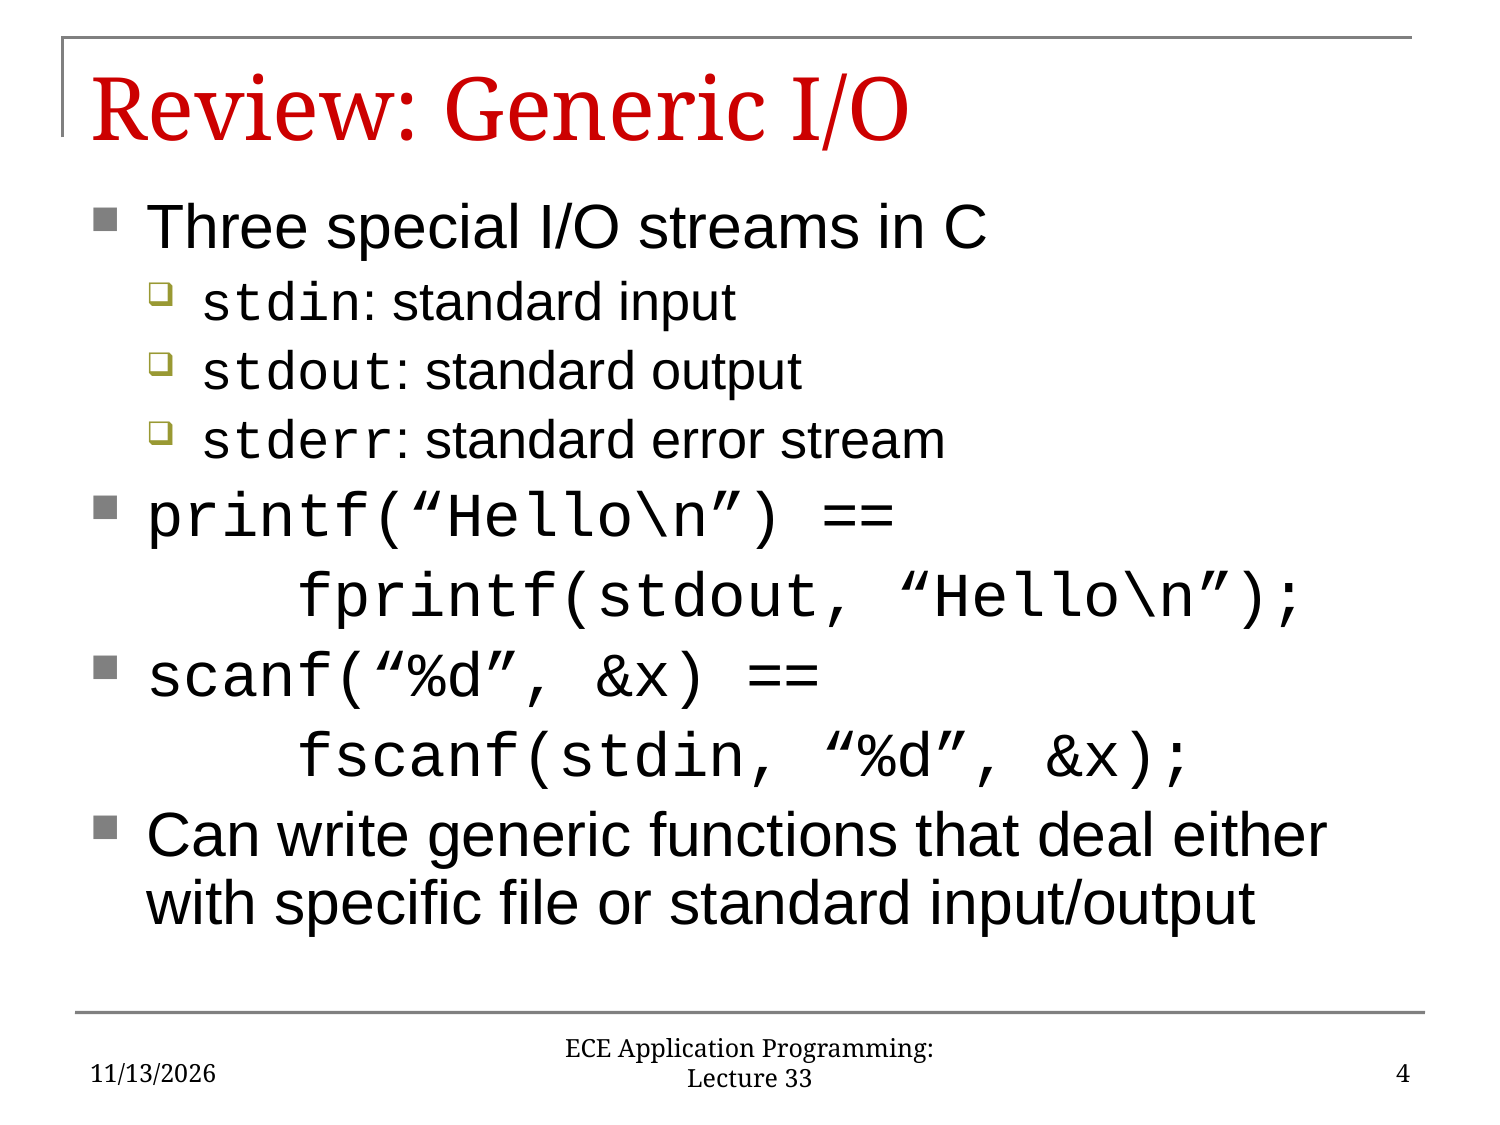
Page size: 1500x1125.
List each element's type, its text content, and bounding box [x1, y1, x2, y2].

list Three special I/O streams in C stdin: standard input stdout: standard output stderr: standard error stream printf(“Hello\n”) == fprintf(stdout, “Hello\n”); scanf(“%d”, &x) == fscanf(stdin, “%d”, &x); Can write generic functions that deal either with specific file or standard input/output [75, 187, 1425, 1006]
slide_number 4 [1074, 1023, 1426, 1100]
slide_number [74, 1023, 426, 1100]
footer ECE Application Programming: Lecture 33 [512, 1024, 988, 1101]
title Review: Generic I/O [75, 45, 1425, 163]
